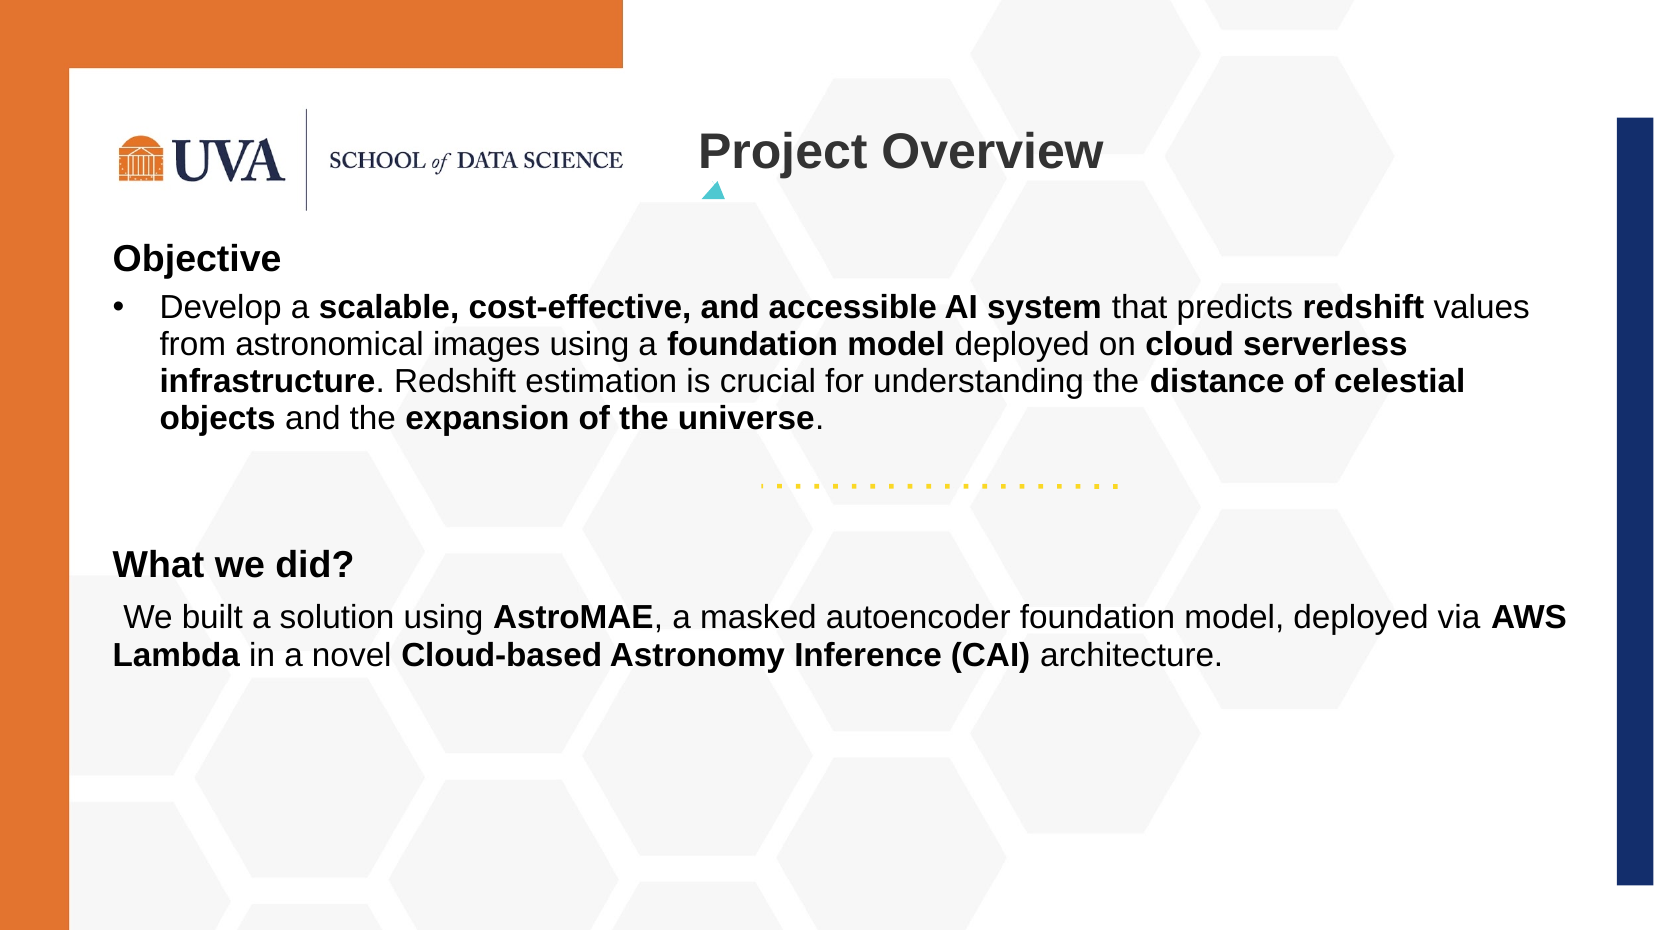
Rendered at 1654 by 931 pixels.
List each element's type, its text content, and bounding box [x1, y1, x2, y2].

text_box Project Overview [698, 125, 1176, 188]
text_box Objective Develop a scalable, cost-effective, and accessible AI system that predicts redshift values from astronomical images using a foundation model deployed on cloud serverless infrastructure. Redshift estimation is crucial for understanding the distance of celestial objects and the expansion of the universe. ​ What we did? We built a solution using AstroMAE, a masked autoencoder foundation model, deployed via AWS Lambda in a novel Cloud-based Astronomy Inference (CAI) architecture. [97, 230, 1588, 682]
picture [0, 0, 1654, 930]
